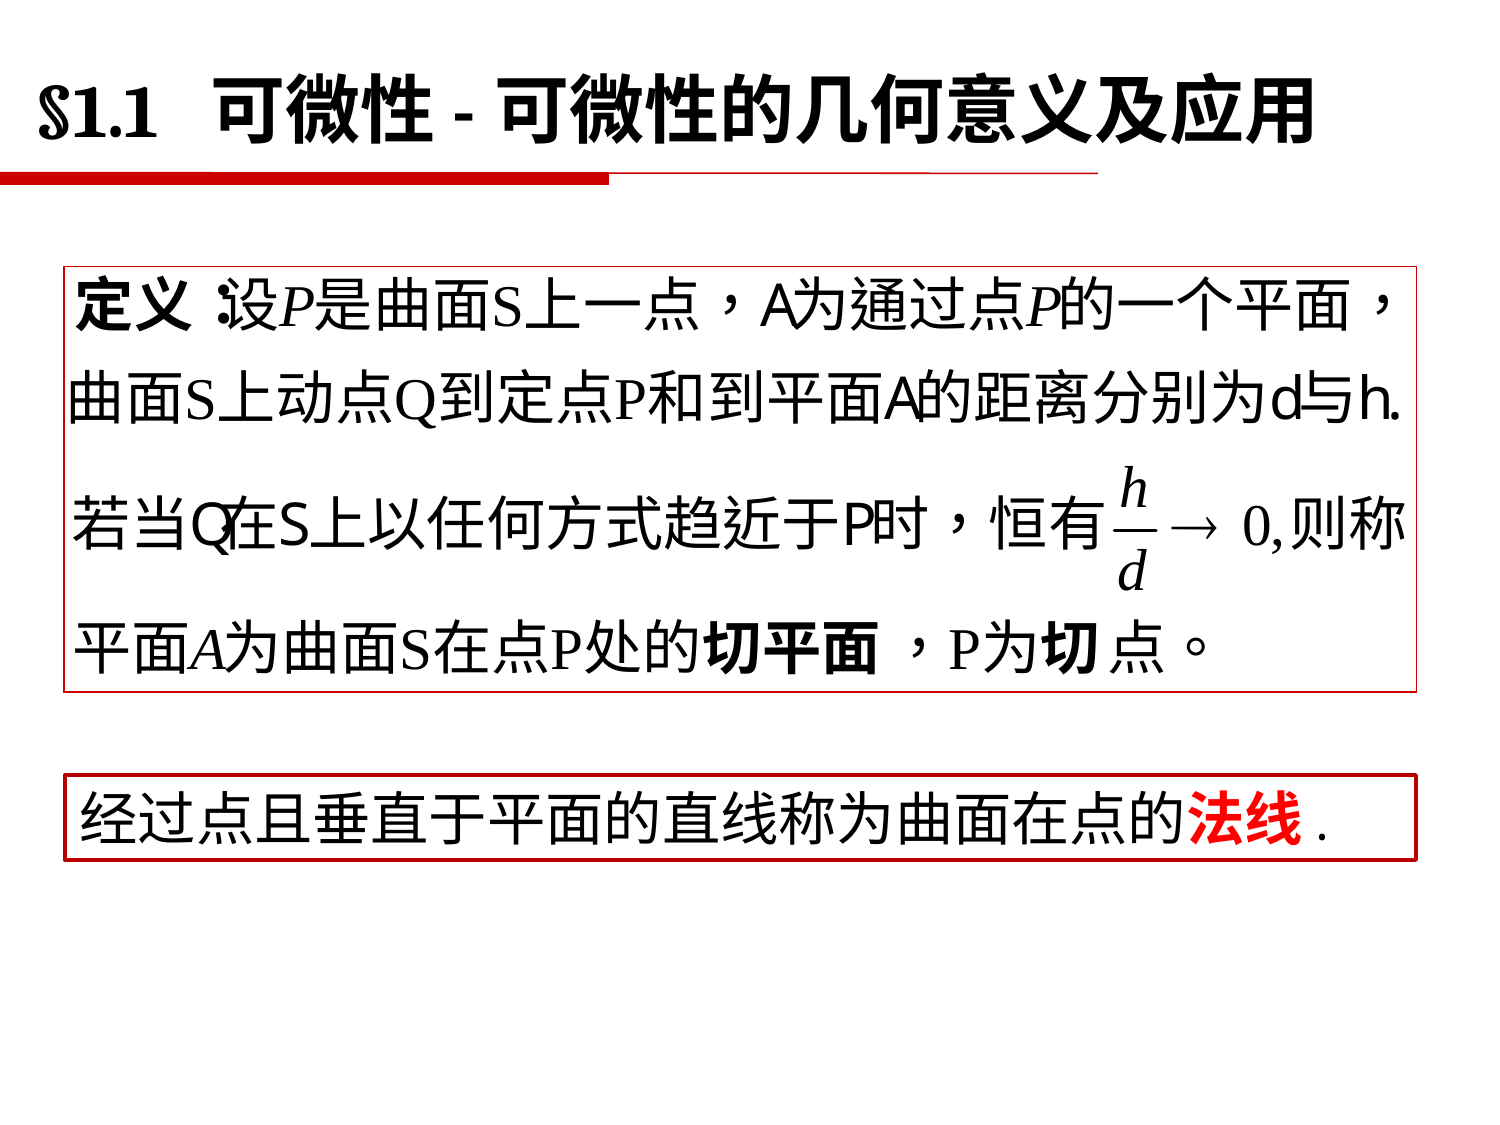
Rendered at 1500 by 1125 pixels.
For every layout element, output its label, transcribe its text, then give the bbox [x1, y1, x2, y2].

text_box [64, 266, 1417, 692]
text_box §1.1 可微性-可微性的几何意义及应用 [18, 19, 1335, 160]
